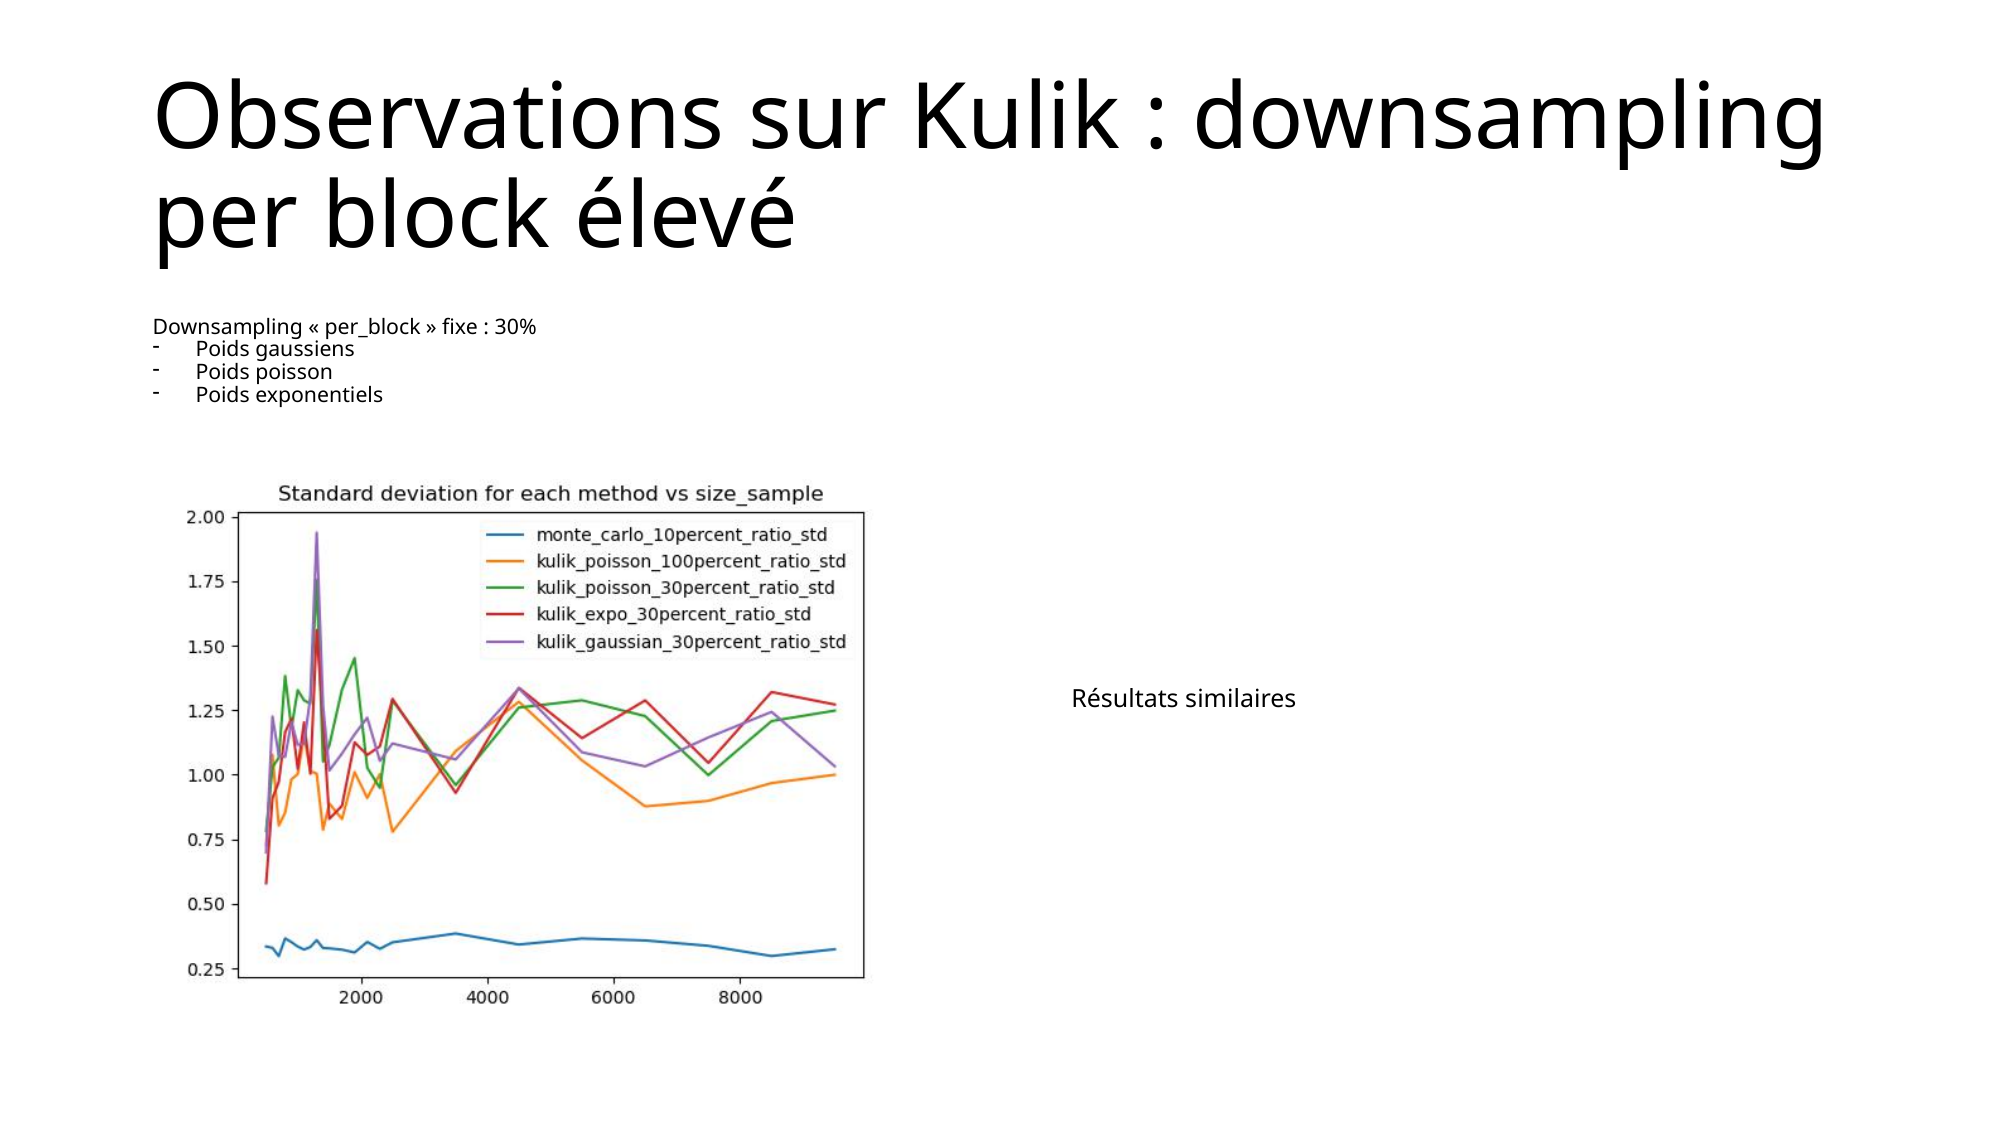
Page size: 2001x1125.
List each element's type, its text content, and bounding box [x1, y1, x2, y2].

title Observations sur Kulik : downsampling per block élevé [137, 59, 1863, 278]
text_box Downsampling « per_block » fixe : 30% Poids gaussiens Poids poisson Poids exponentiels [137, 308, 966, 415]
picture [137, 439, 944, 1044]
text_box Résultats similaires [1056, 511, 1533, 888]
